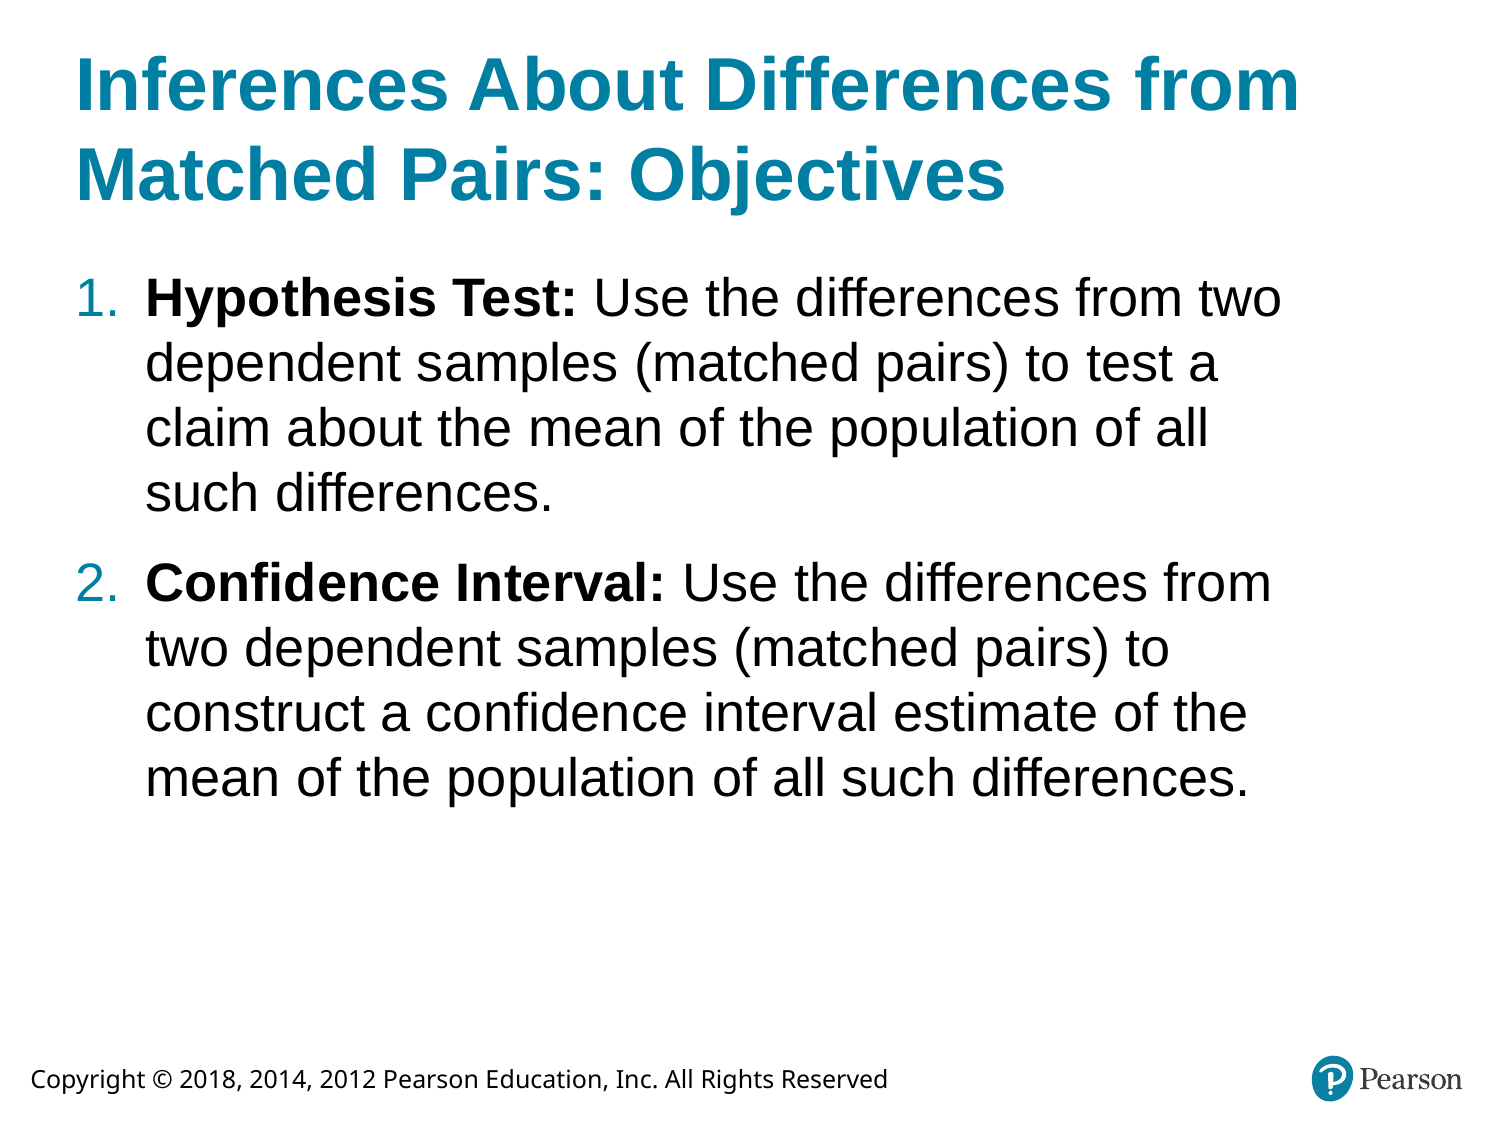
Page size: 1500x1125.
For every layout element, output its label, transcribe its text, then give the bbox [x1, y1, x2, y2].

title Inferences About Differences from Matched Pairs: Objectives [75, 35, 1425, 216]
list ​​Hypothesis Test: Use the differences from two dependent samples (matched pairs) to test a claim about the mean of the population of all such differences. ​​​​Confidence Interval: Use the differences from two dependent samples (matched pairs) to construct a confidence interval estimate of the mean of the population of all such differences. [75, 262, 1338, 825]
